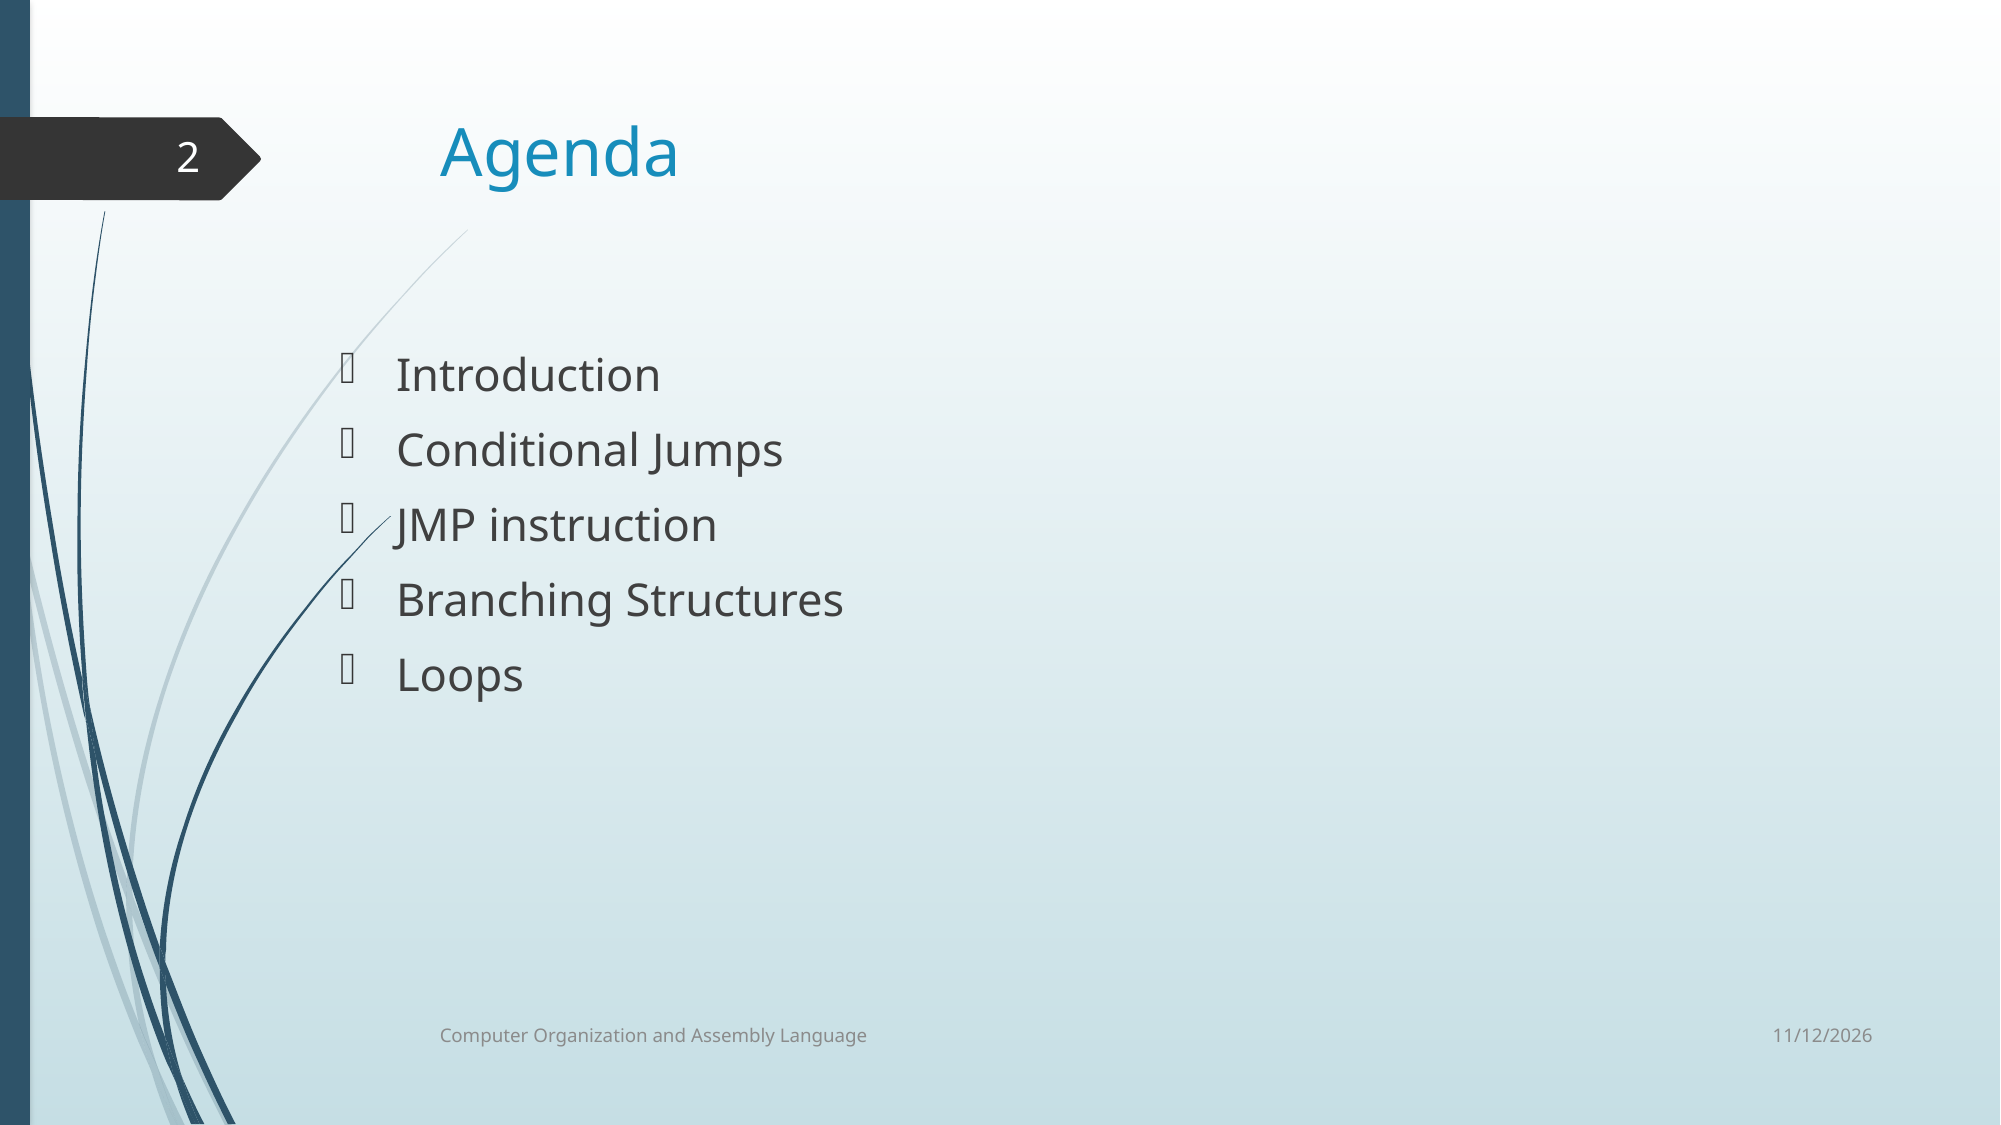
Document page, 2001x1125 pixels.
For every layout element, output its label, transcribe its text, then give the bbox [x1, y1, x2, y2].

list Introduction Conditional Jumps JMP instruction Branching Structures Loops [324, 263, 1675, 1082]
footer Computer Organization and Assembly Language [424, 1006, 1675, 1067]
slide_number 2 [87, 129, 216, 190]
title Agenda [425, 102, 1888, 313]
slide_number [1699, 1005, 1888, 1067]
